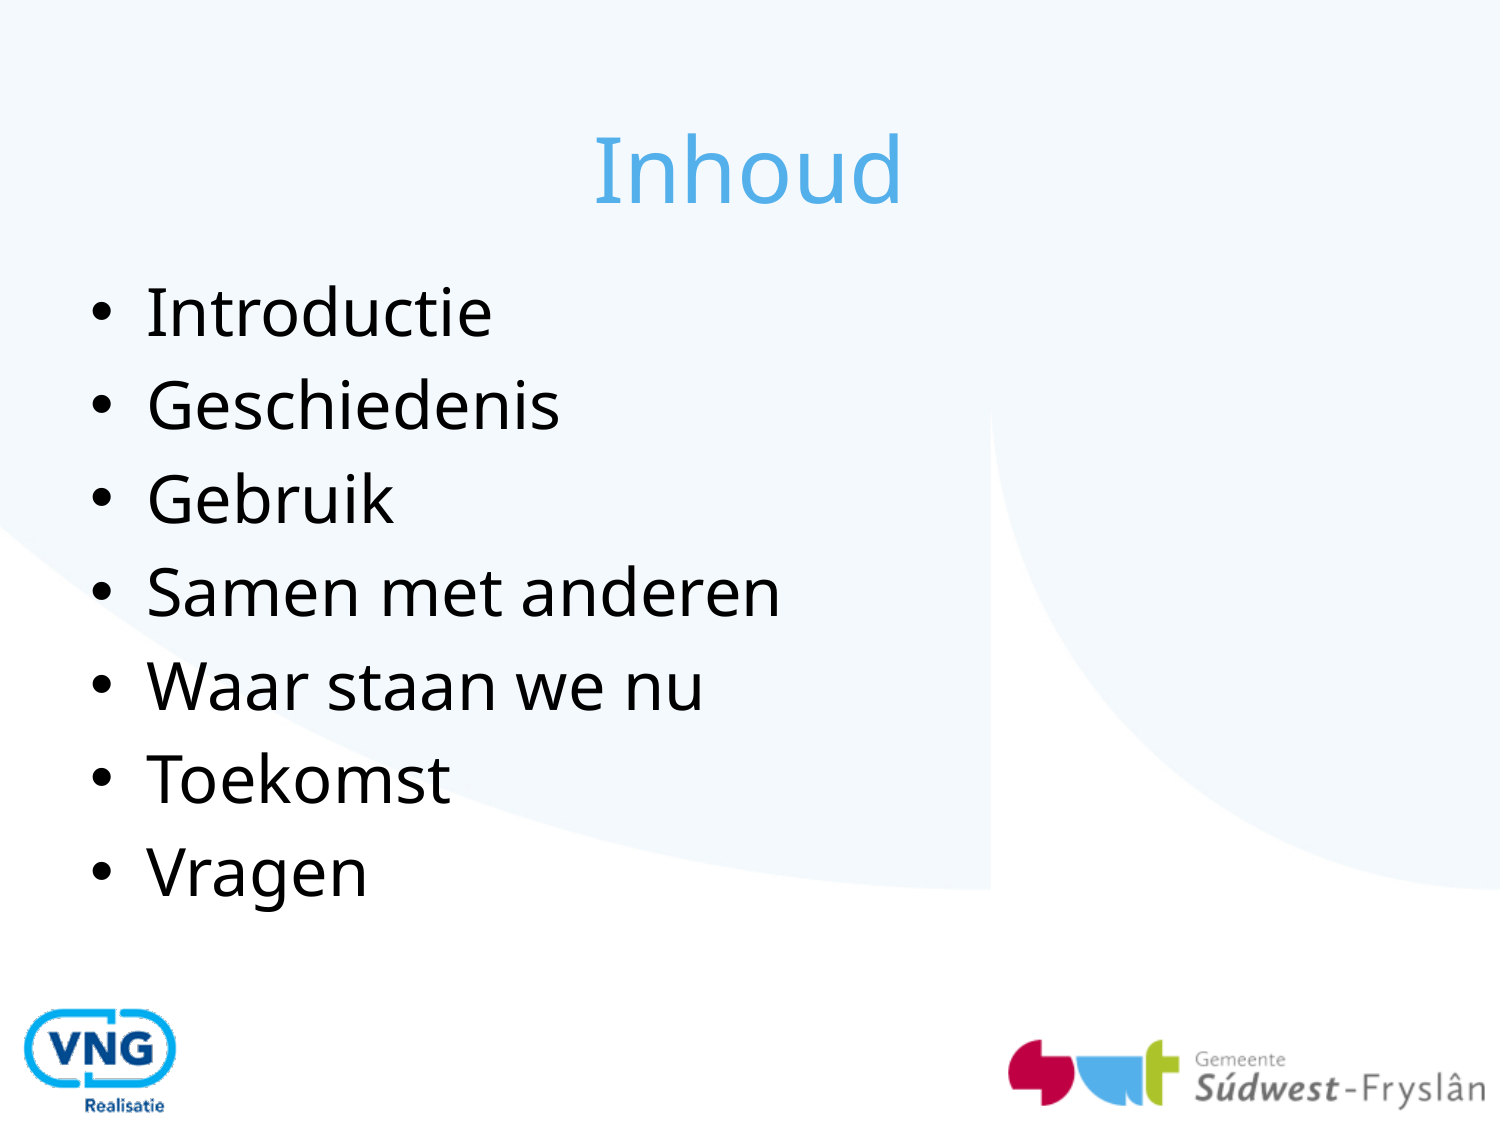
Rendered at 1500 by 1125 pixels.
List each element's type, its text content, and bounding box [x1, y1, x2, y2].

picture [0, 0, 1500, 1125]
list Introductie Geschiedenis Gebruik Samen met anderen Waar staan we nu Toekomst Vragen [75, 262, 1425, 1005]
title Inhoud [75, 101, 1425, 233]
